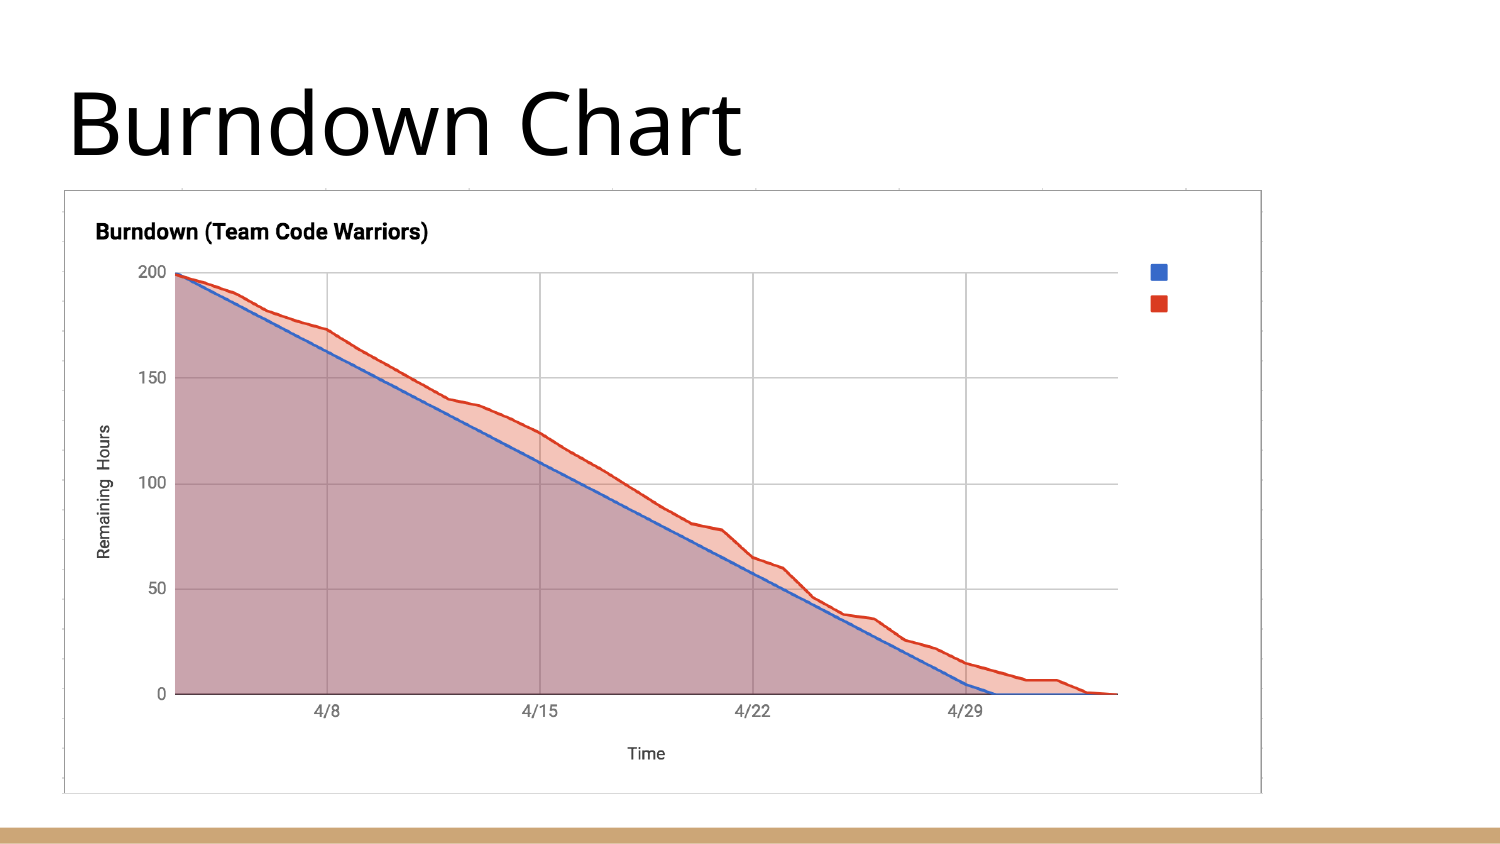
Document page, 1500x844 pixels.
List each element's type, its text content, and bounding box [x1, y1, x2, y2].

title Burndown Chart [51, 51, 1449, 189]
picture [62, 187, 1263, 794]
